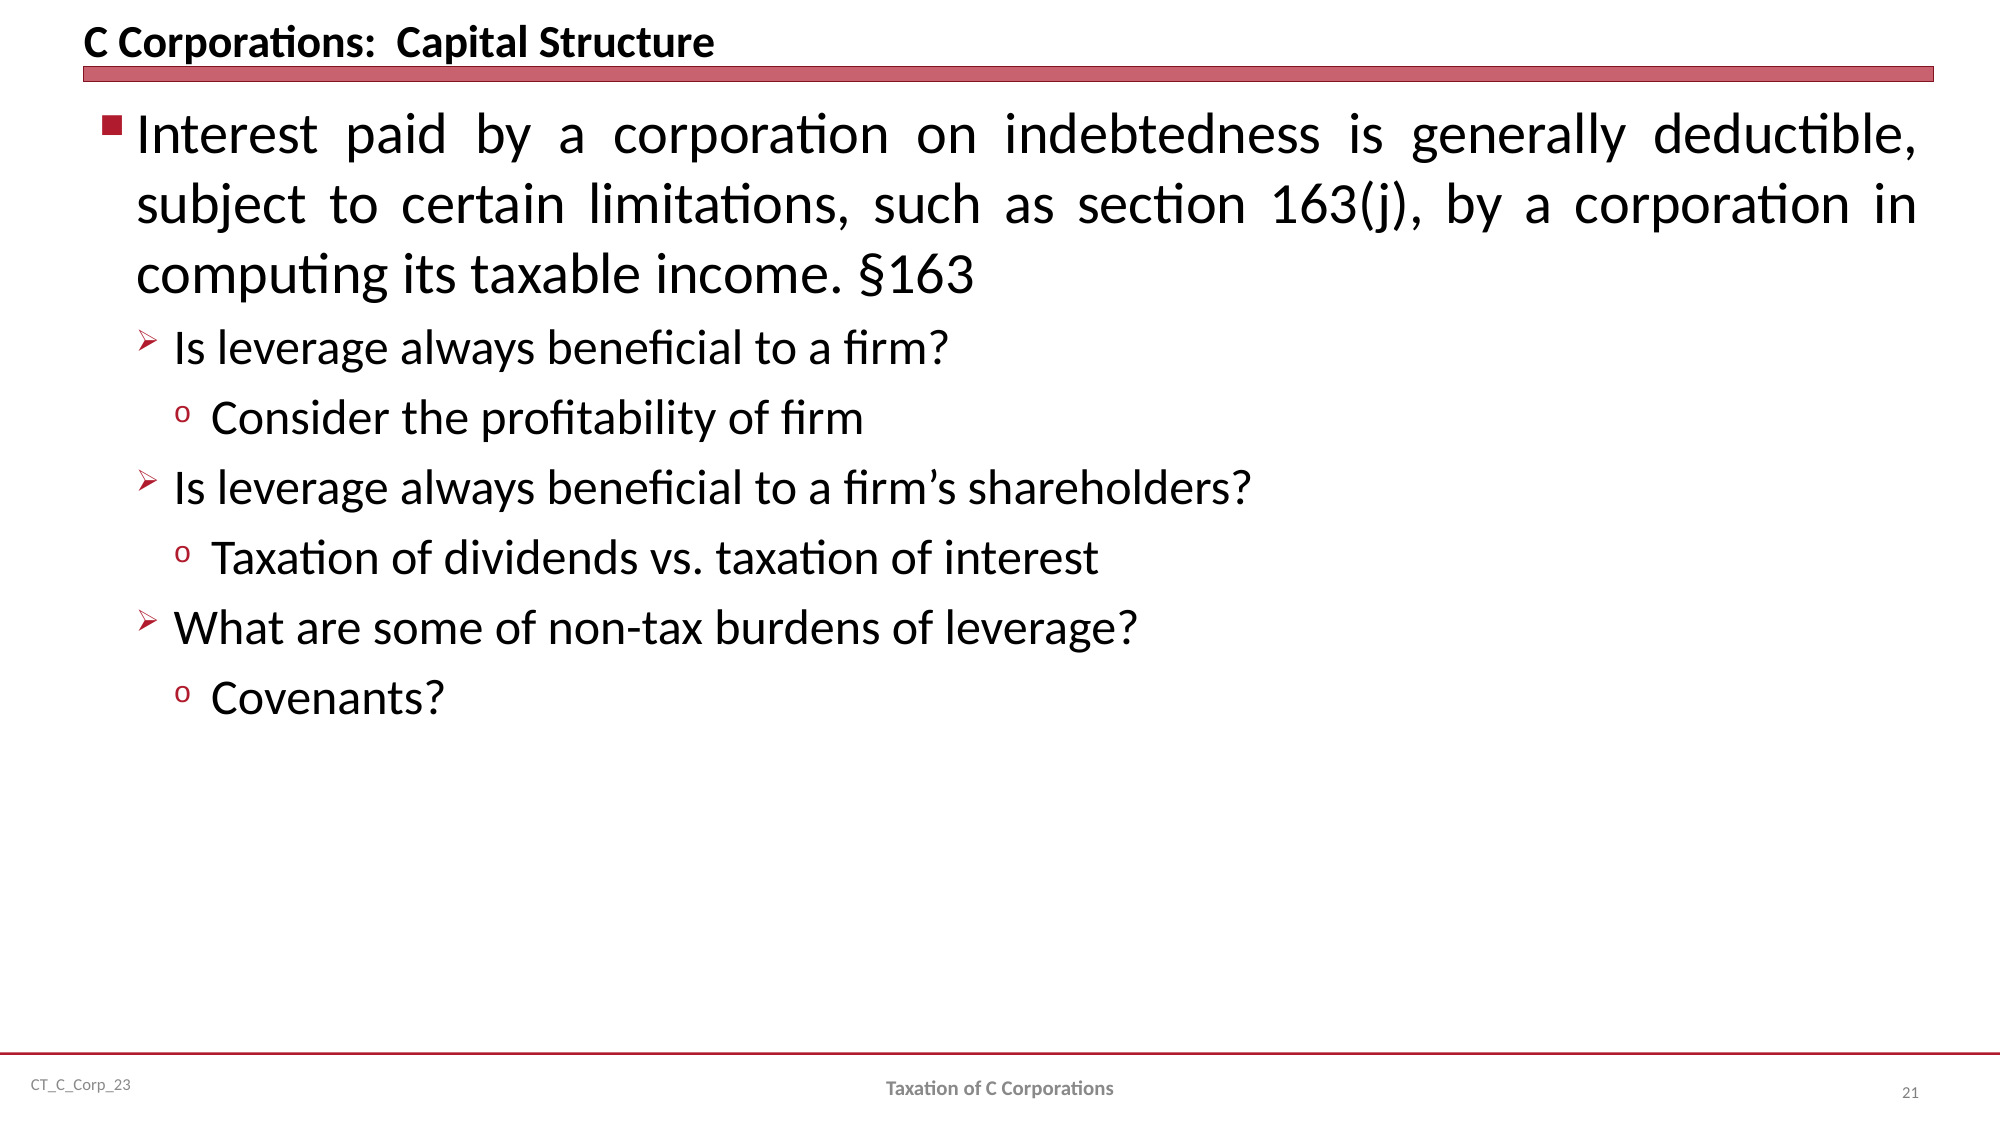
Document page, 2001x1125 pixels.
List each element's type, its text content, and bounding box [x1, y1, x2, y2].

footer Taxation of C Corporations [683, 1056, 1317, 1117]
list Interest paid by a corporation on indebtedness is generally deductible, subject to certain limitations, such as section 163(j), by a corporation in computing its taxable income. §163 Is leverage always beneficial to a firm? Consider the profitability of firm Is leverage always beneficial to a firm’s shareholders? Taxation of dividends vs. taxation of interest What are some of non-tax burdens of leverage? Covenants? [83, 87, 1934, 1041]
slide_number 21 [1834, 1061, 1934, 1122]
title C Corporations: Capital Structure [83, 6, 1935, 67]
